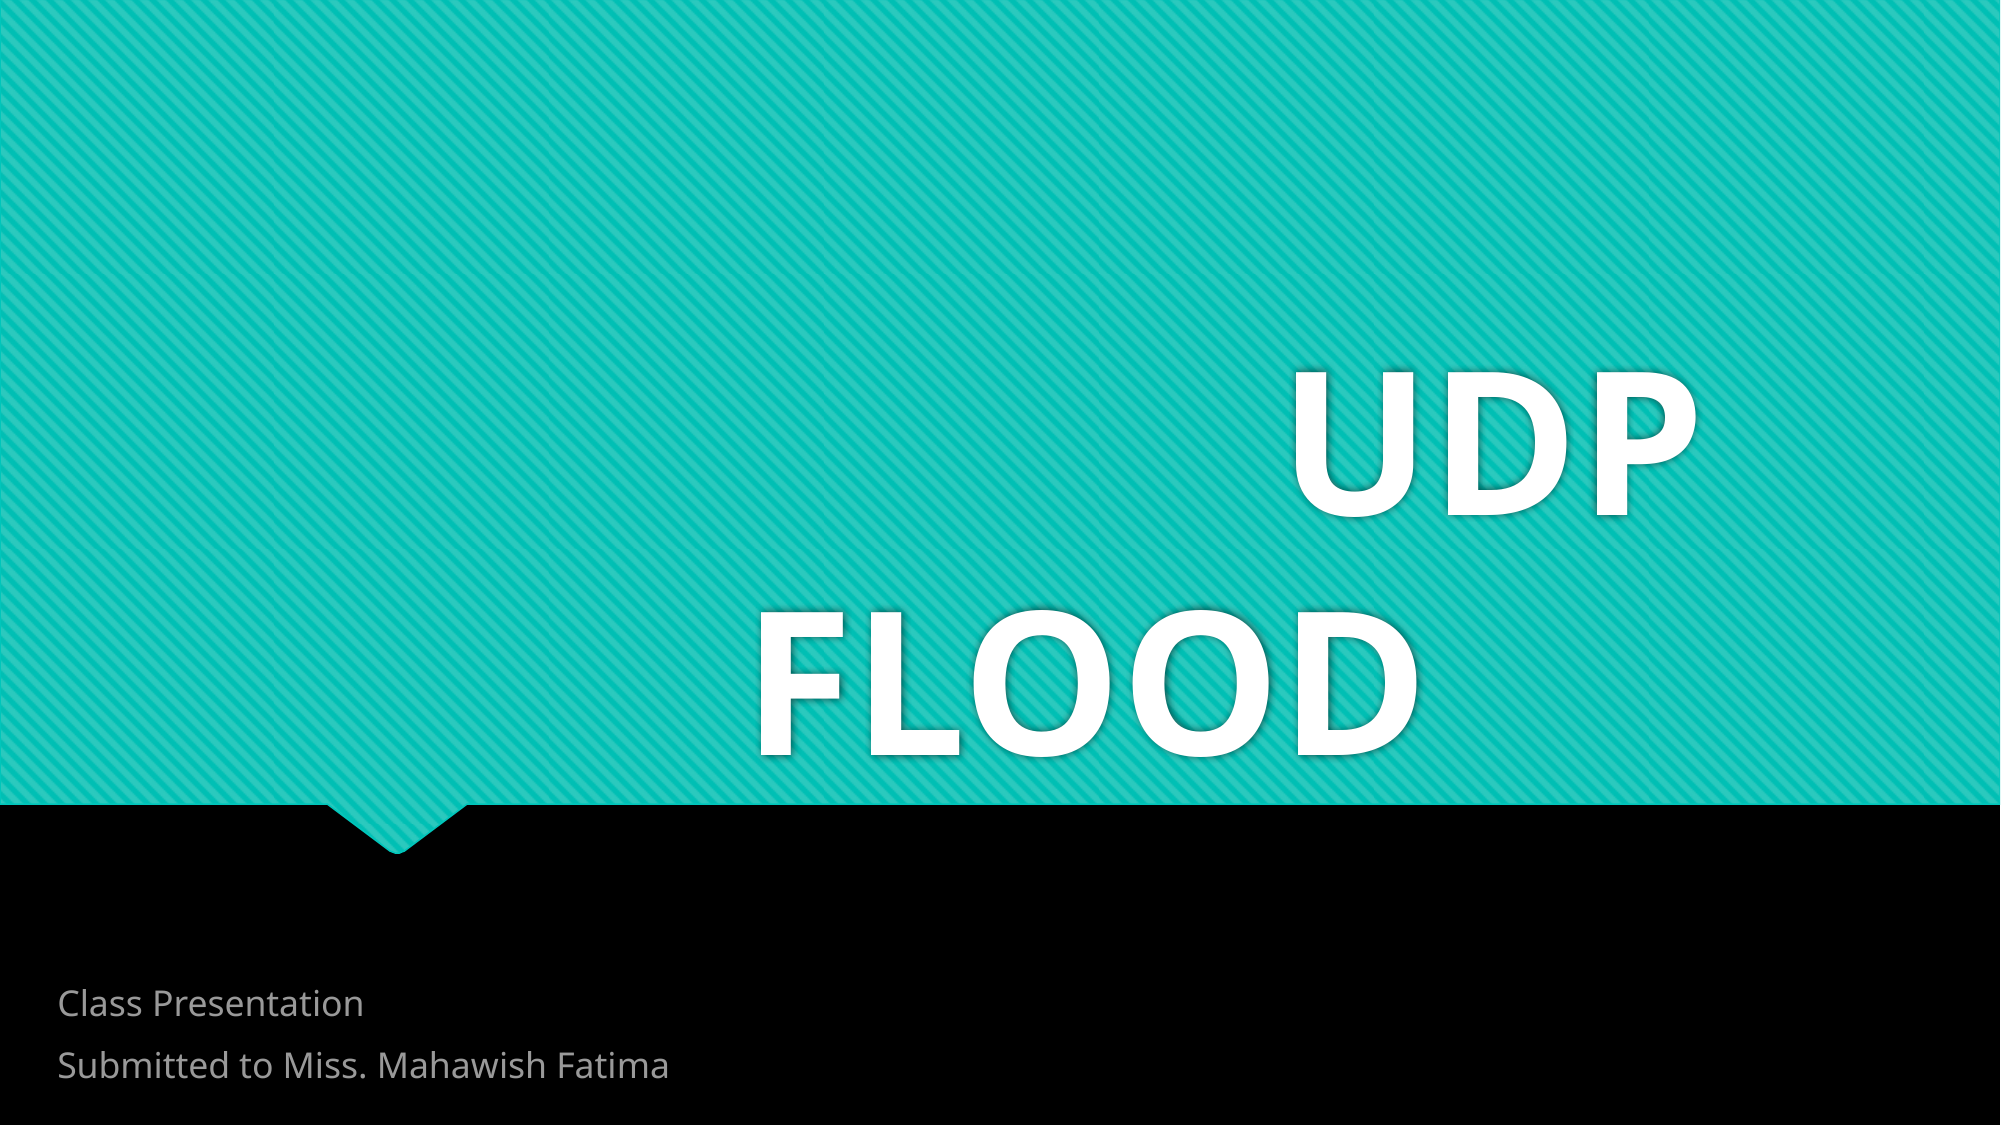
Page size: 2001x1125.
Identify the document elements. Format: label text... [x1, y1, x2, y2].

title UDP FLOOD [172, 152, 2000, 804]
subtitle Class Presentation Submitted to Miss. Mahawish Fatima [42, 850, 1675, 1095]
